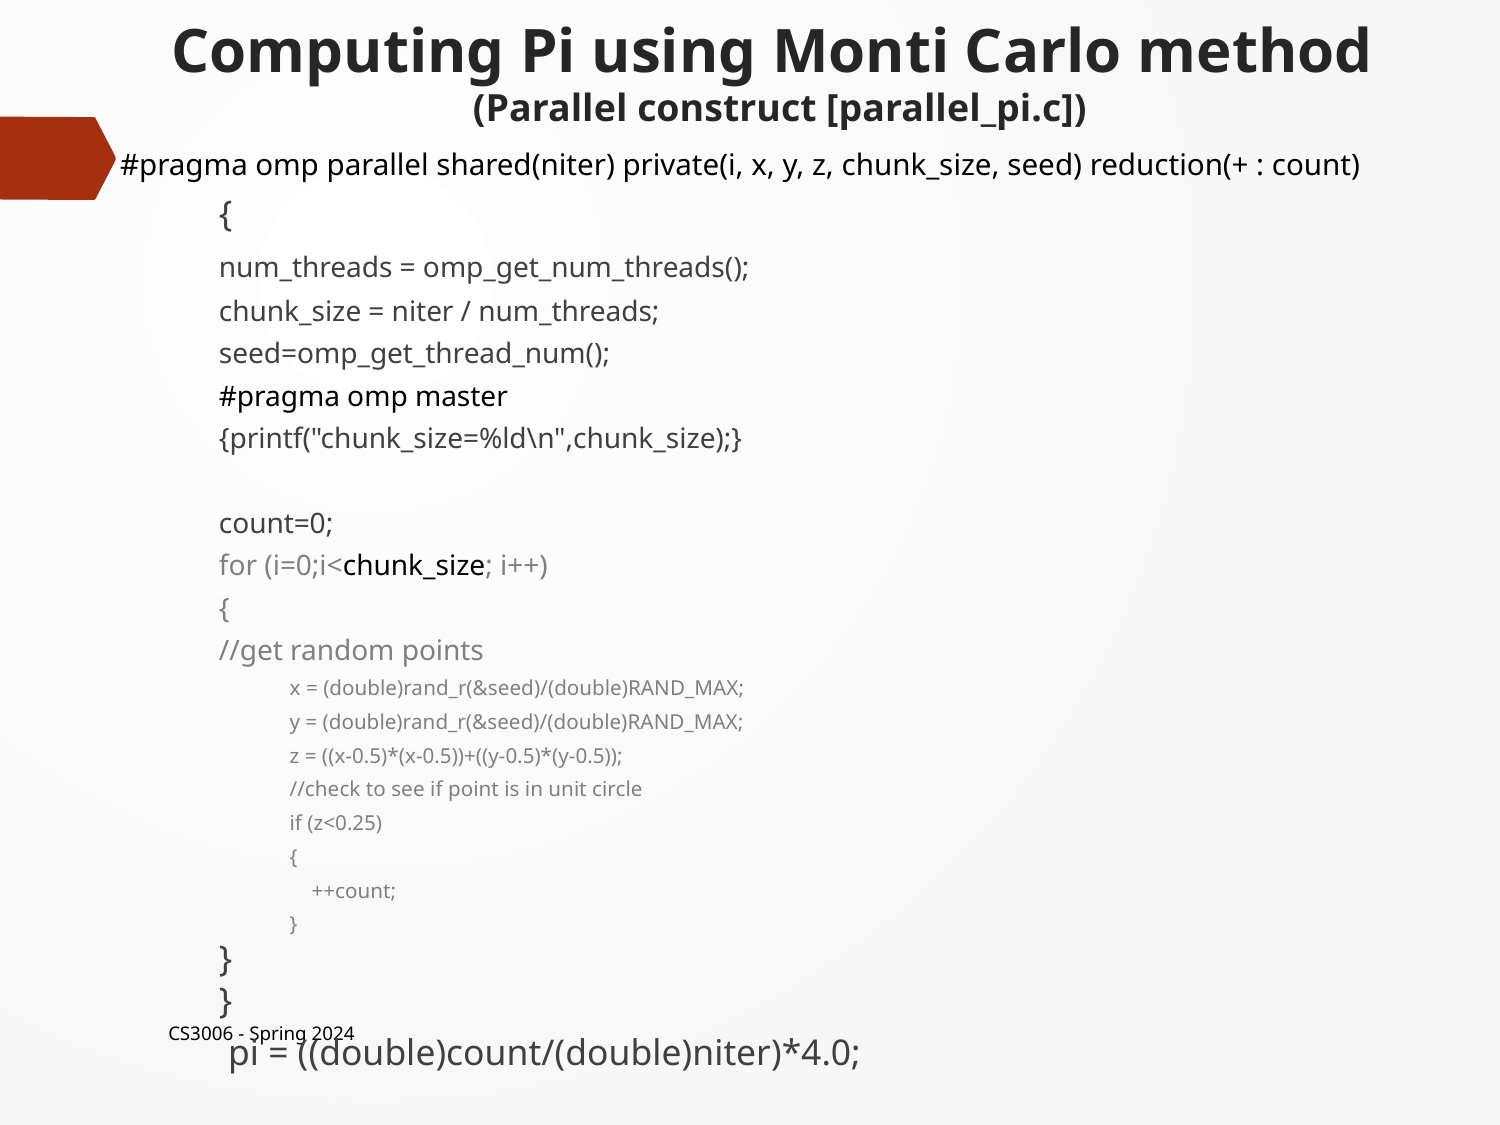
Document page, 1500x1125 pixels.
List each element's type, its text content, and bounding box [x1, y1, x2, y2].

title Computing Pi using Monti Carlo method (Parallel construct [parallel_pi.c]) [97, 4, 1463, 138]
list #pragma omp parallel shared(niter) private(i, x, y, z, chunk_size, seed) reduction(+ : count) { num_threads = omp_get_num_threads(); chunk_size = niter / num_threads; seed=omp_get_thread_num(); #pragma omp master {printf("chunk_size=%ld\n",chunk_size);} count=0; for (i=0;i<chunk_size; i++) { //get random points x = (double)rand_r(&seed)/(double)RAND_MAX; y = (double)rand_r(&seed)/(double)RAND_MAX; z = ((x-0.5)*(x-0.5))+((y-0.5)*(y-0.5)); //check to see if point is in unit circle if (z<0.25) { ++count; } } } pi = ((double)count/(double)niter)*4.0; [97, 138, 1499, 1093]
